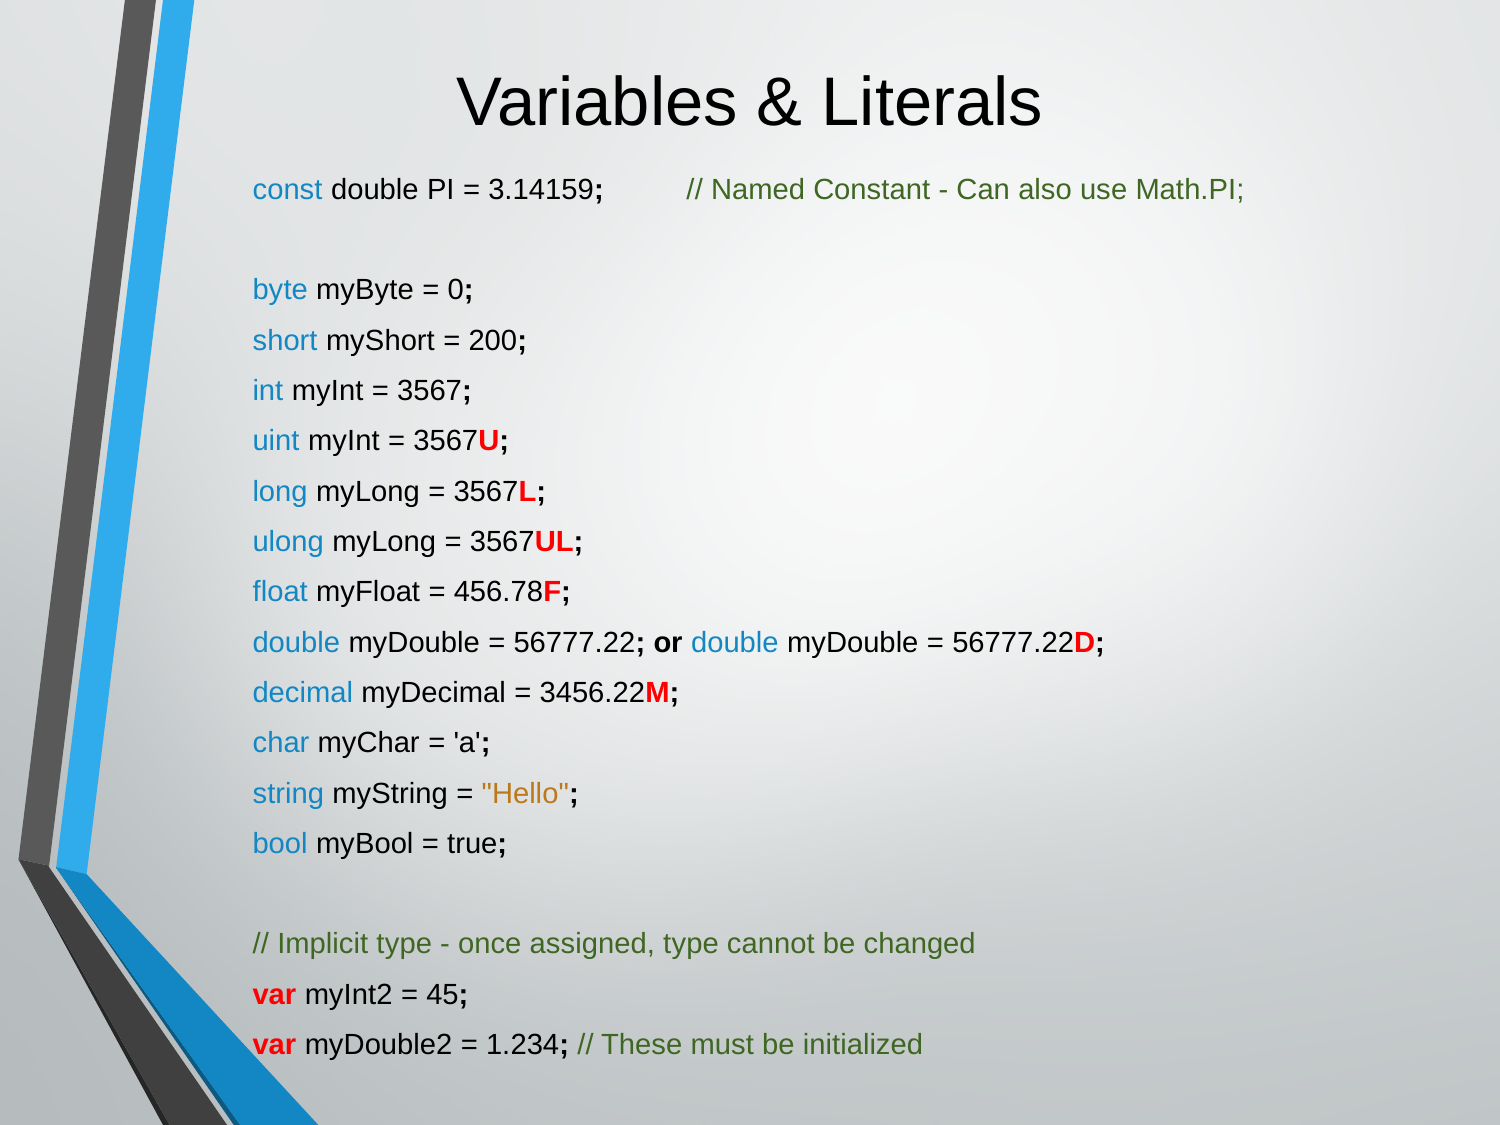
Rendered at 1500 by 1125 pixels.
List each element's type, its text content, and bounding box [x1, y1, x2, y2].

list const double PI = 3.14159; // Named Constant - Can also use Math.PI; byte myByte = 0; short myShort = 200; int myInt = 3567; uint myInt = 3567U; long myLong = 3567L; ulong myLong = 3567UL; float myFloat = 456.78F; double myDouble = 56777.22; or double myDouble = 56777.22D; decimal myDecimal = 3456.22M; char myChar = 'a'; string myString = "Hello"; bool myBool = true; // Implicit type - once assigned, type cannot be changed var myInt2 = 45; var myDouble2 = 1.234; // These must be initialized [237, 162, 1425, 1100]
title Variables & Literals [75, 45, 1425, 150]
